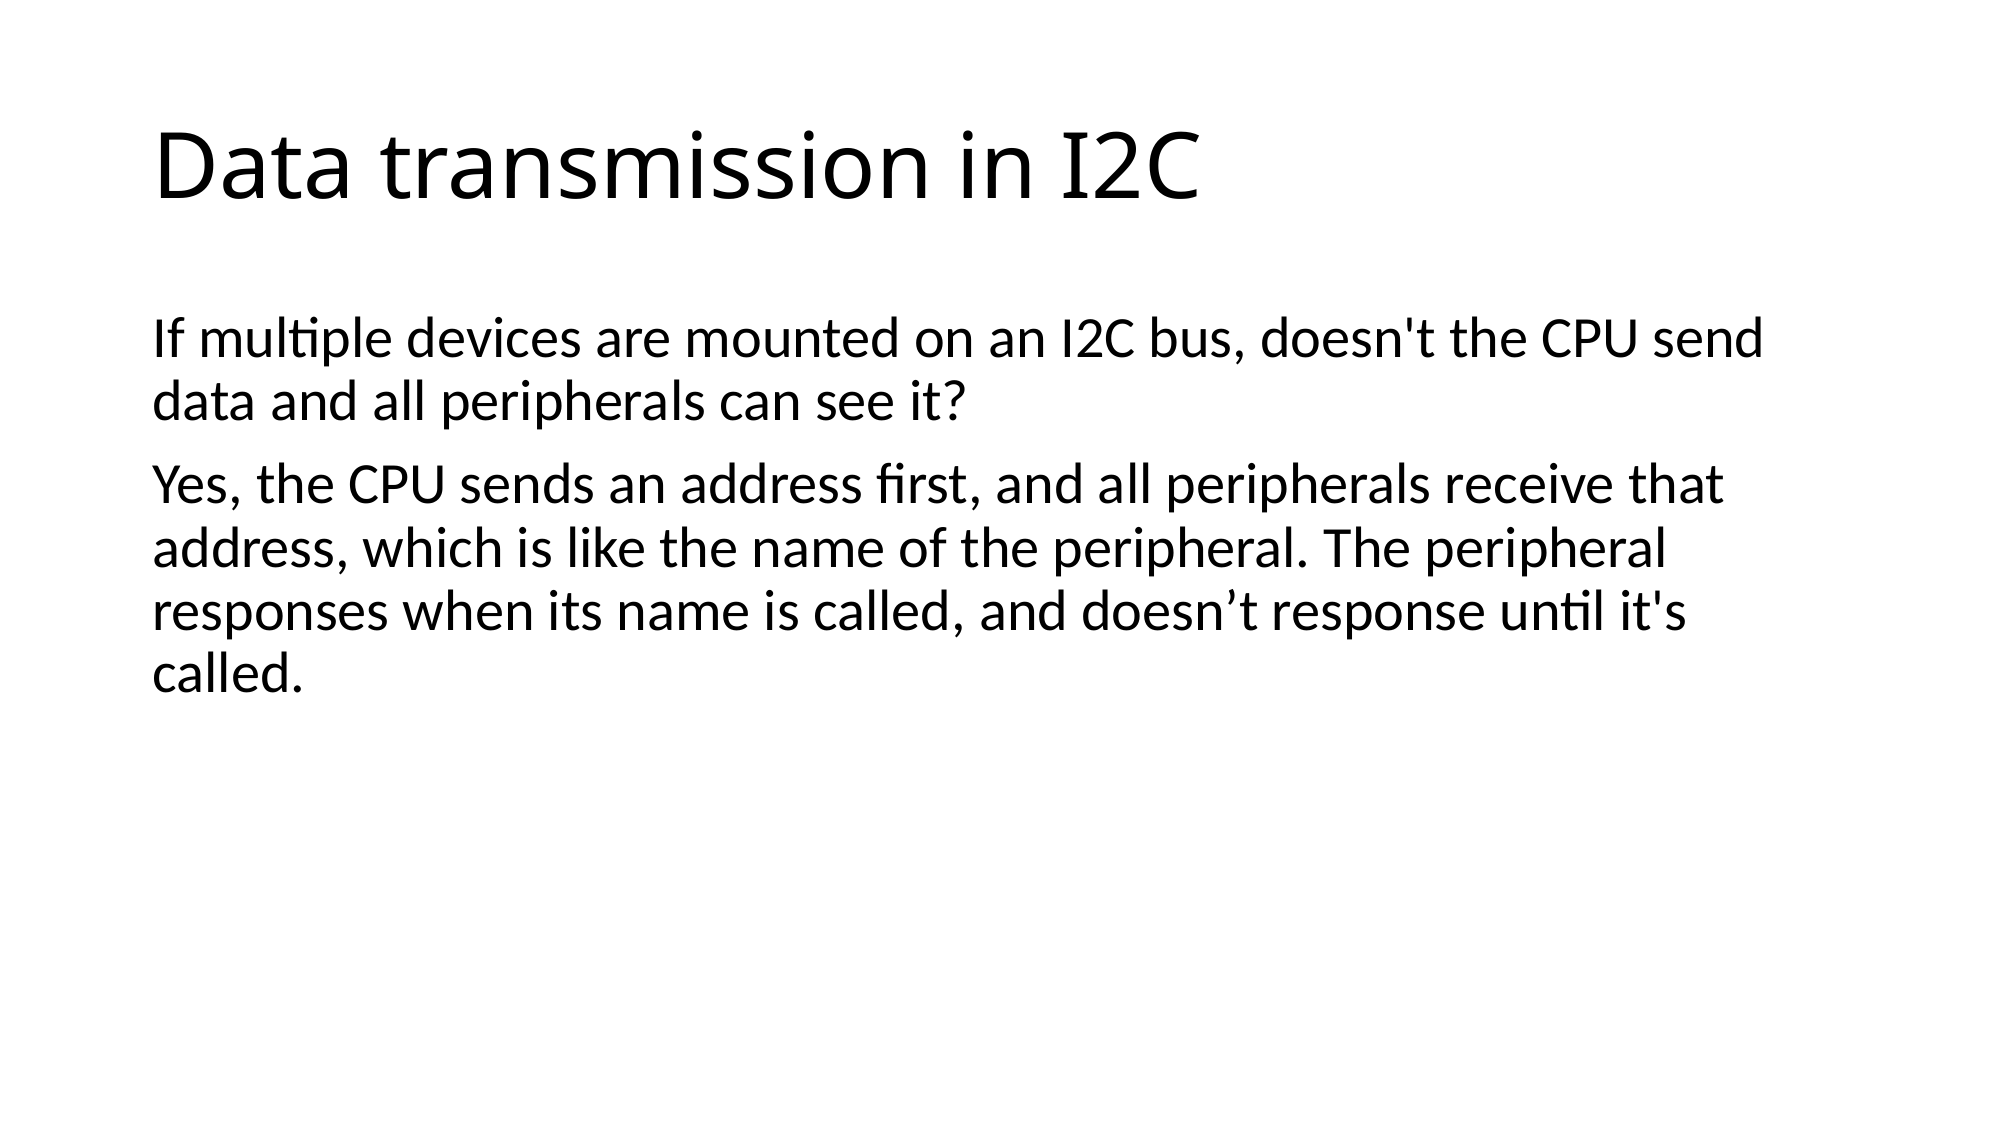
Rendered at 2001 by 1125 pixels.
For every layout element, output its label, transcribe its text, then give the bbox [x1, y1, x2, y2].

title Data transmission in I2C [137, 59, 1863, 278]
list If multiple devices are mounted on an I2C bus, doesn't the CPU send data and all peripherals can see it? Yes, the CPU sends an address first, and all peripherals receive that address, which is like the name of the peripheral. The peripheral responses when its name is called, and doesn’t response until it's called. [137, 299, 1863, 1014]
